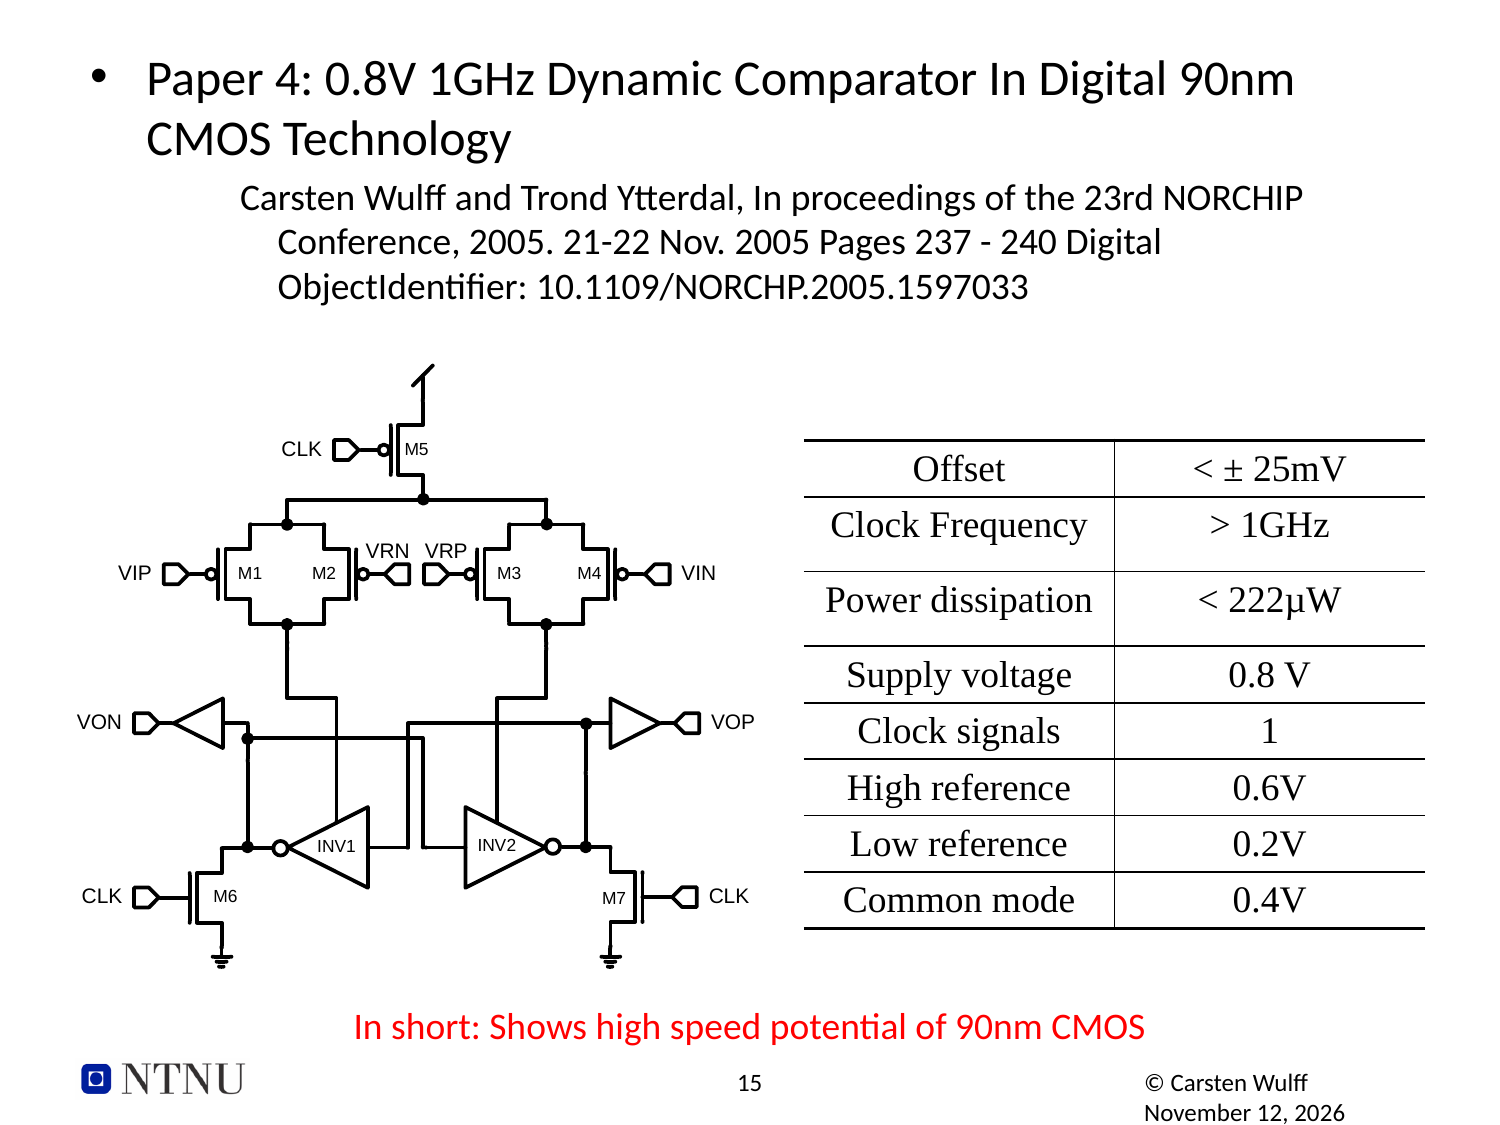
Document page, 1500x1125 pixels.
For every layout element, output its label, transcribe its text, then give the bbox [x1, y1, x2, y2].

table_cell Power dissipation [804, 572, 1114, 645]
table_cell < 222µW [1115, 572, 1425, 645]
table_cell 0.2V [1115, 816, 1425, 871]
table_cell 0.6V [1115, 760, 1425, 815]
table_cell 0.8 V [1115, 647, 1425, 702]
table_cell Common mode [804, 873, 1114, 927]
table_cell Low reference [804, 816, 1114, 871]
table_cell Clock Frequency [804, 498, 1114, 571]
text_box In short: Shows high speed potential of 90nm CMOS [74, 994, 1425, 1055]
table_cell > 1GHz [1115, 498, 1425, 571]
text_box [74, 361, 758, 971]
list Paper 4: 0.8V 1GHz Dynamic Comparator In Digital 90nm CMOS Technology Carsten Wulﬀ and Trond Ytterdal, In proceedings of the 23rd NORCHIP Conference, 2005. 21-22 Nov. 2005 Pages 237 - 240 Digital ObjectIdentiﬁer: 10.1109/NORCHP.2005.1597033 [75, 37, 1425, 994]
table_header Offset [804, 442, 1114, 496]
table_cell High reference [804, 760, 1114, 815]
table_cell Clock signals [804, 704, 1114, 758]
picture [75, 1058, 250, 1100]
table_cell 0.4V [1115, 873, 1425, 927]
table_header < ± 25mV [1115, 442, 1425, 496]
table_cell Supply voltage [804, 647, 1114, 702]
table_cell 1 [1115, 704, 1425, 758]
